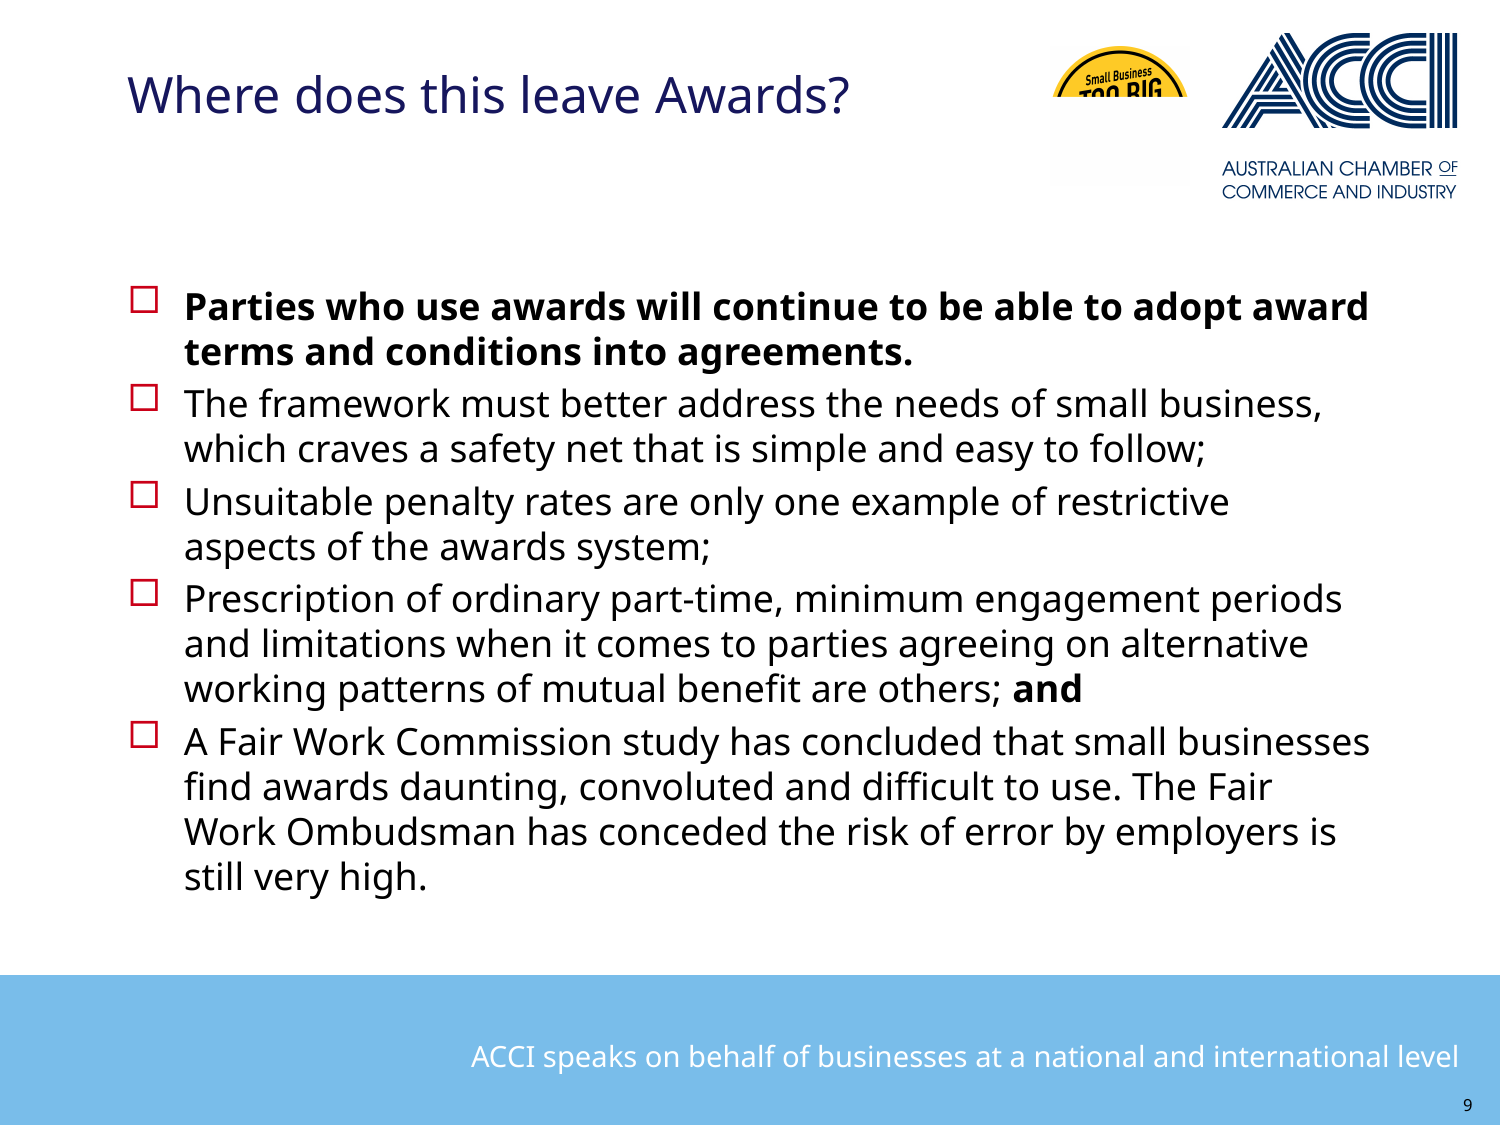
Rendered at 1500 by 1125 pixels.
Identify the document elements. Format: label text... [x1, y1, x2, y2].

slide_number 9 [1174, 1087, 1488, 1125]
picture [1192, 12, 1488, 219]
picture [0, 975, 1500, 1125]
title Where does this leave Awards? [112, 0, 1313, 188]
list Parties who use awards will continue to be able to adopt award terms and conditions into agreements. The framework must better address the needs of small business, which craves a safety net that is simple and easy to follow; Unsuitable penalty rates are only one example of restrictive aspects of the awards system; Prescription of ordinary part-time, minimum engagement periods and limitations when it comes to parties agreeing on alternative working patterns of mutual benefit are others; and A Fair Work Commission study has concluded that small businesses find awards daunting, convoluted and difficult to use. The Fair Work Ombudsman has conceded the risk of error by employers is still very high. [112, 274, 1388, 951]
